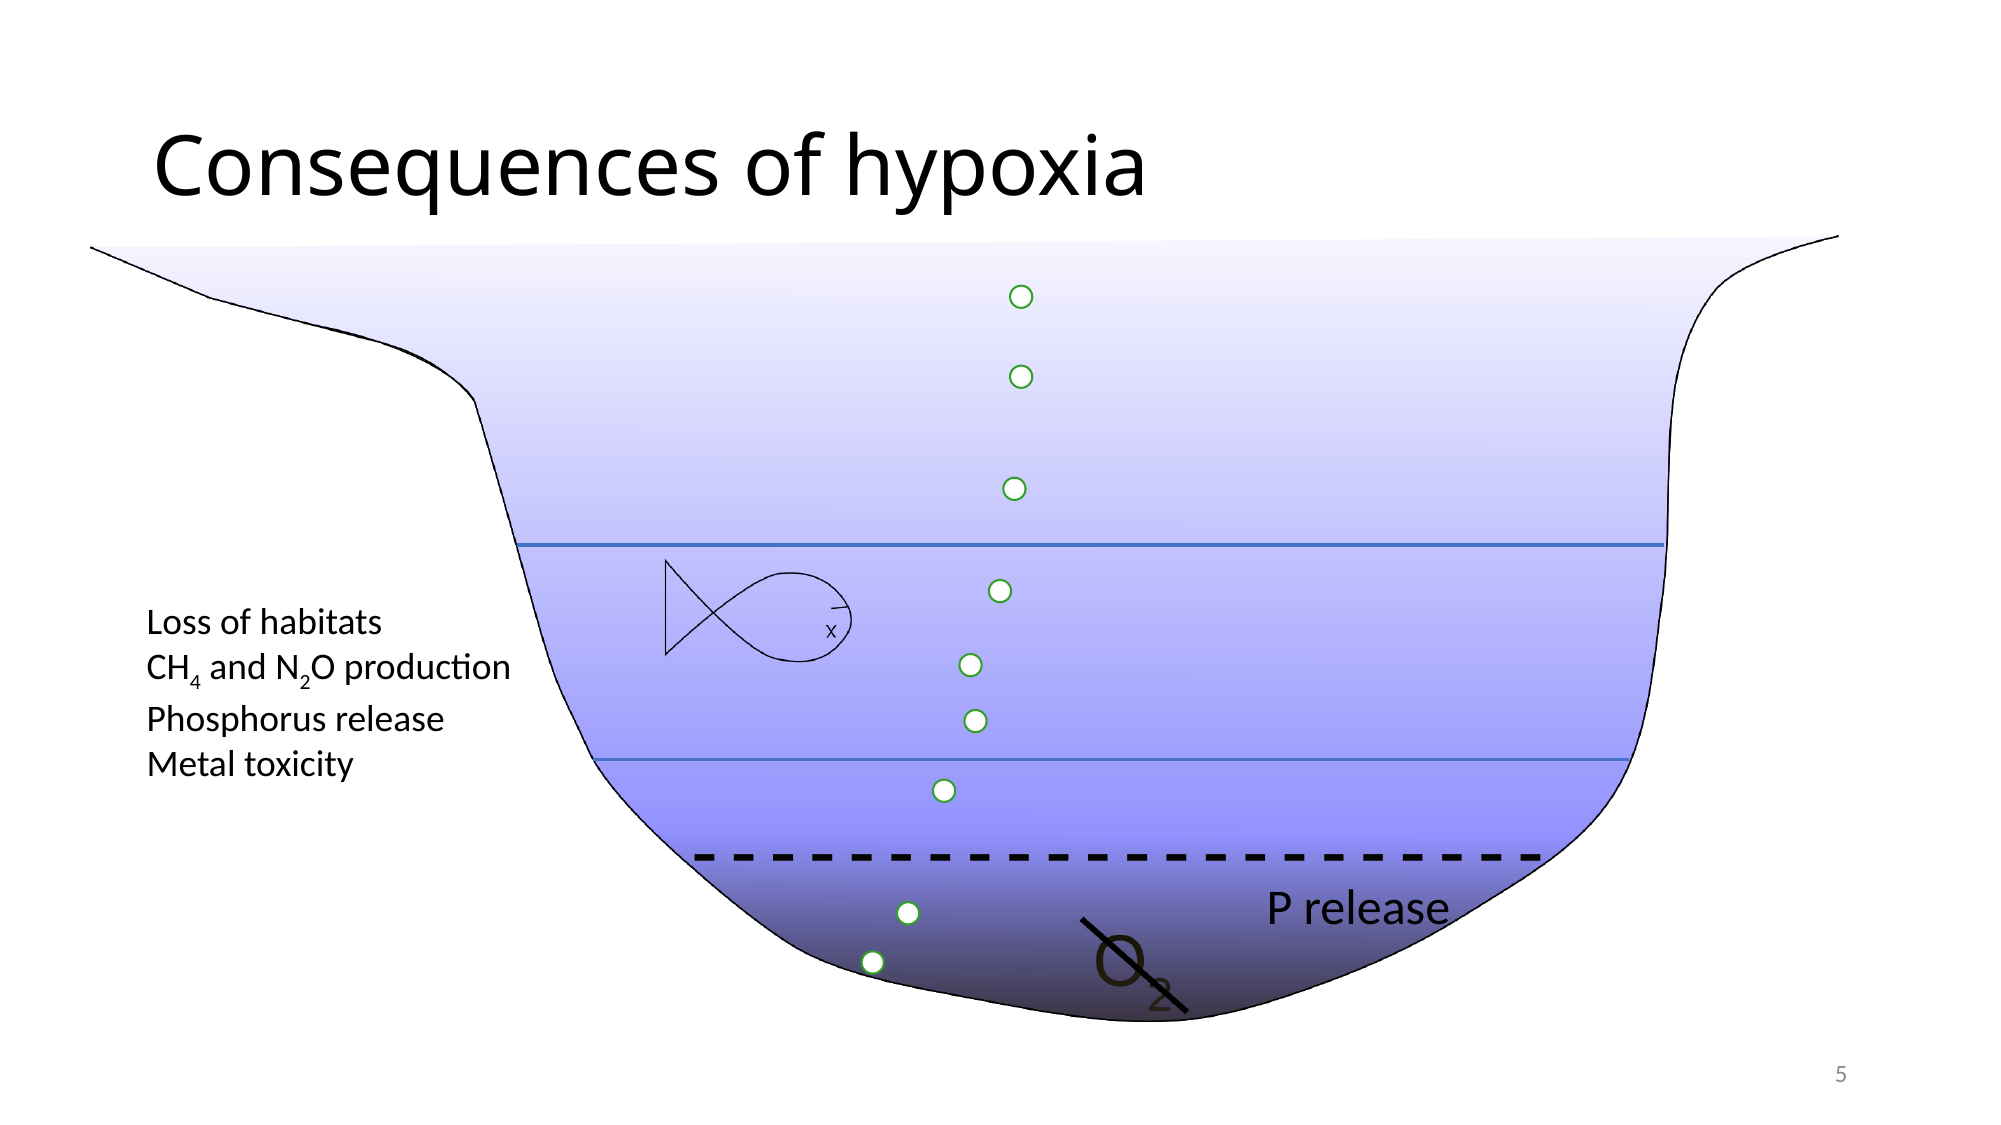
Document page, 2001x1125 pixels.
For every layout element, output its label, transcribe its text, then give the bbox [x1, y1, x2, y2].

picture [90, 235, 1839, 1022]
title Consequences of hypoxia [137, 59, 1701, 235]
slide_number 5 [1412, 1042, 1863, 1103]
